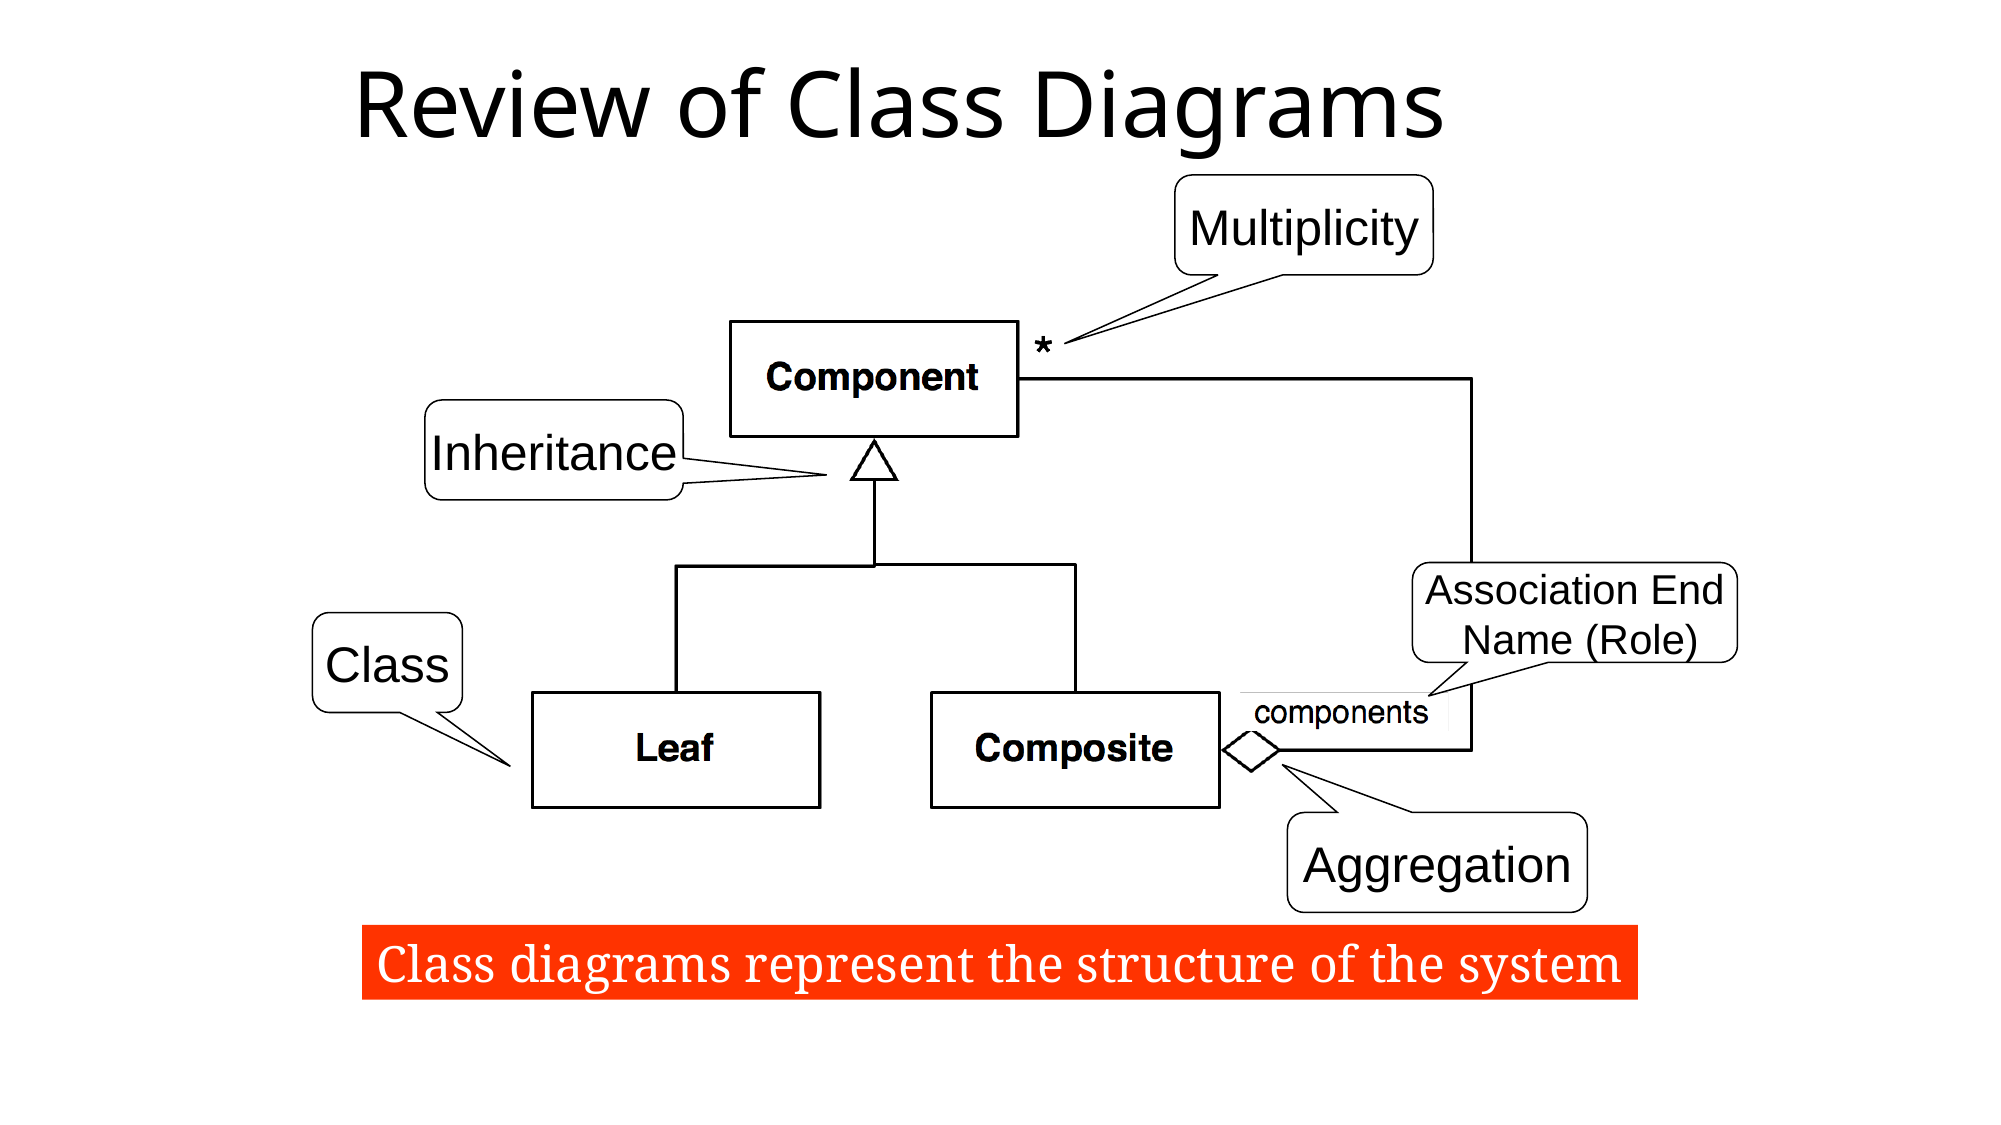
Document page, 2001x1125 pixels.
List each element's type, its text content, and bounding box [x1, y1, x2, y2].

text_box Class diagrams represent the structure of the system [362, 924, 1638, 1000]
text_box Aggregation [1287, 812, 1588, 913]
text_box Class [312, 612, 511, 767]
text_box Inheritance [424, 399, 524, 500]
picture [524, 313, 1476, 812]
title Review of Class Diagrams [337, 37, 1675, 180]
text_box Multiplicity [1132, 174, 1434, 313]
text_box Association End Name (Role) [1476, 562, 1738, 683]
